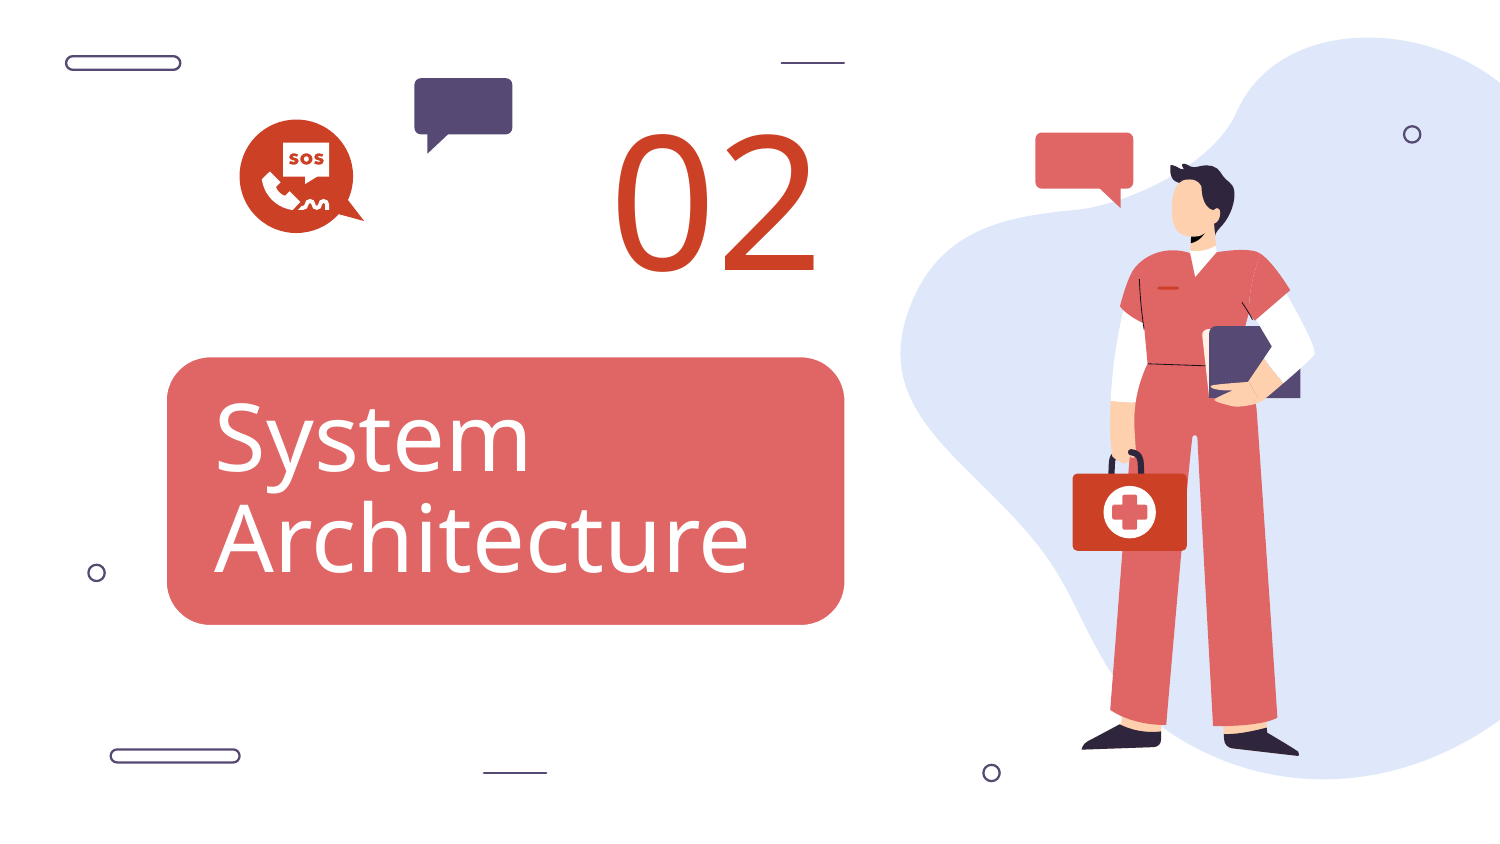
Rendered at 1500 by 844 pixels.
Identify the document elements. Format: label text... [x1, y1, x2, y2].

text_box 02 [520, 71, 839, 320]
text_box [236, 119, 365, 234]
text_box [164, 355, 996, 628]
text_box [1035, 132, 1134, 209]
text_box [1072, 163, 1318, 757]
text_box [414, 77, 513, 155]
text_box [500, 88, 819, 337]
